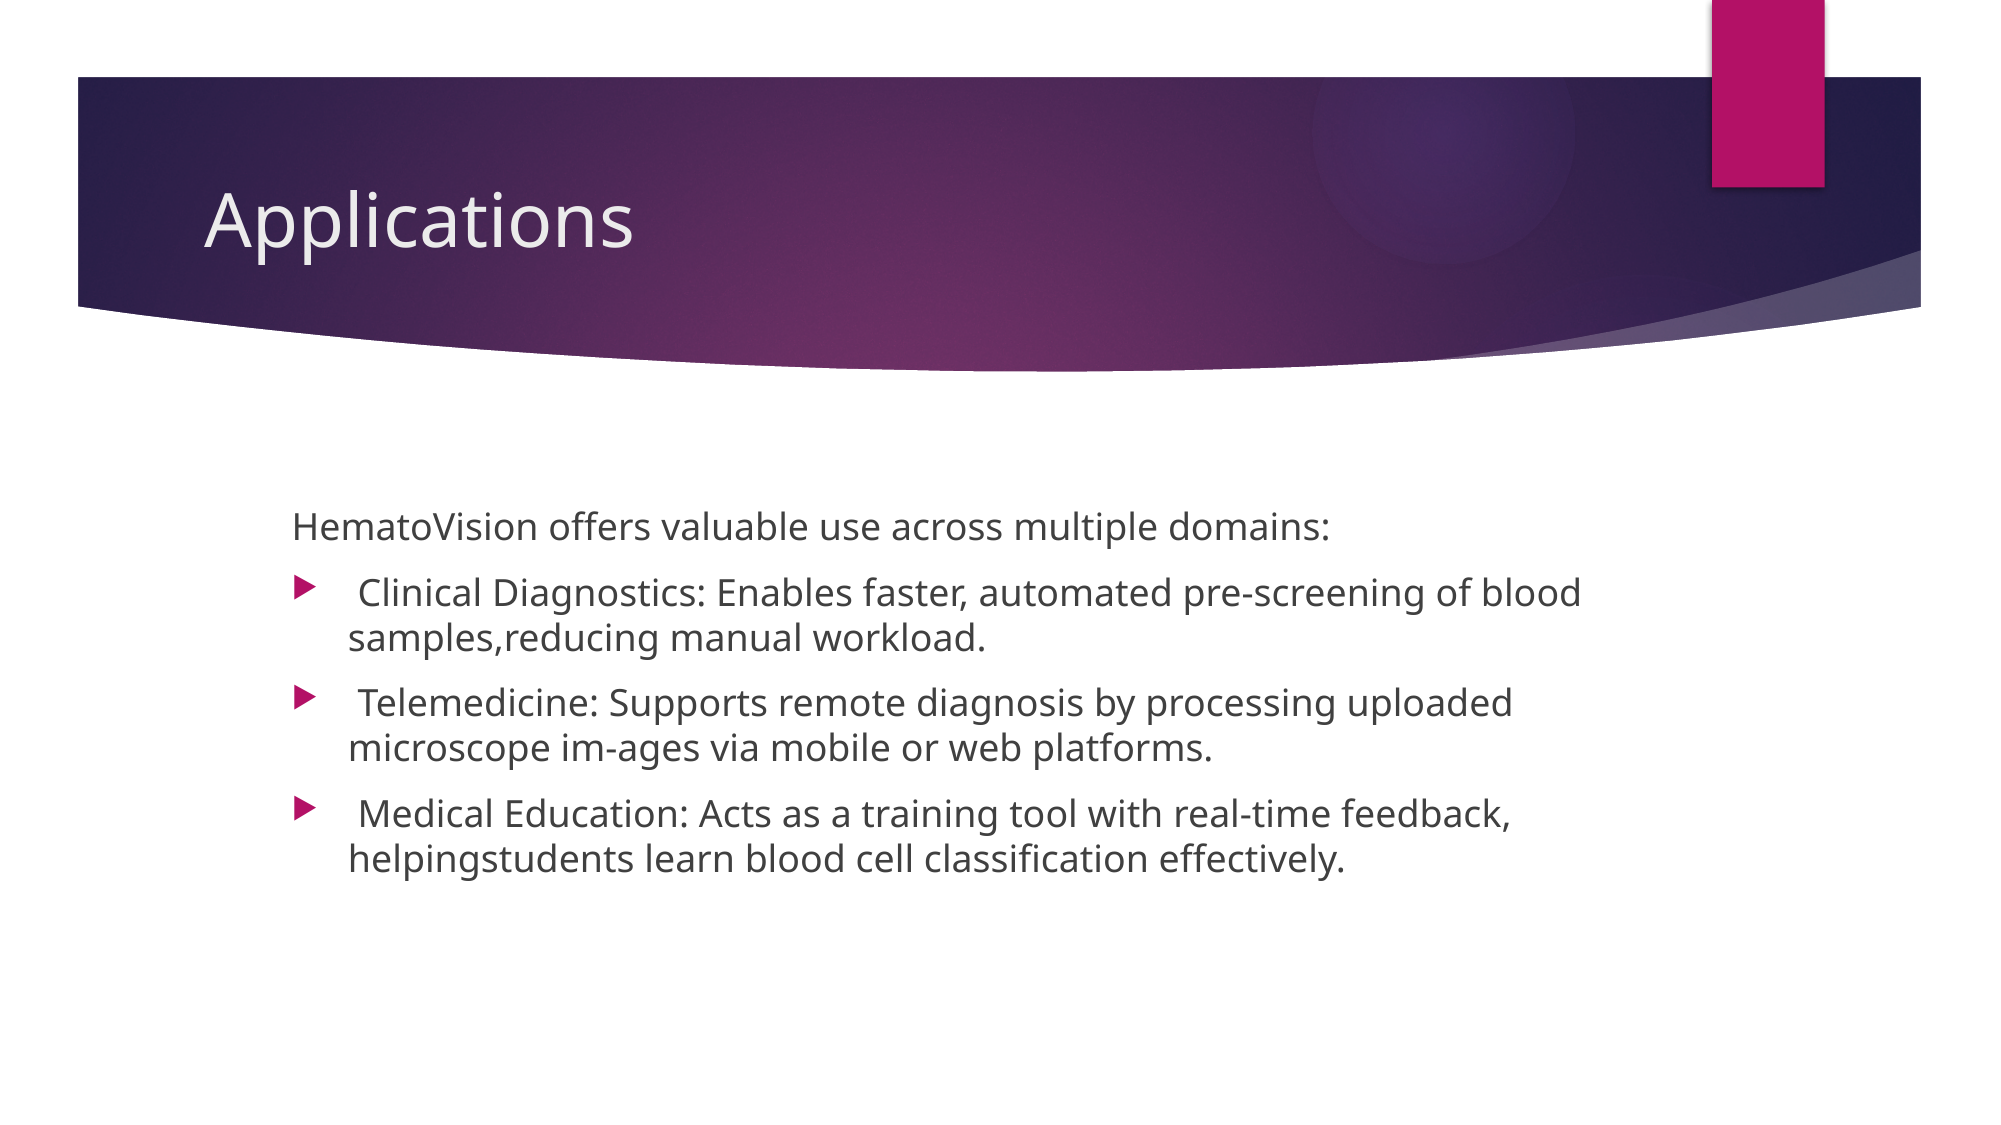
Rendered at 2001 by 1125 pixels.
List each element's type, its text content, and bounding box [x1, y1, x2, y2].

list HematoVision offers valuable use across multiple domains: Clinical Diagnostics: Enables faster, automated pre-screening of blood samples,reducing manual workload. Telemedicine: Supports remote diagnosis by processing uploaded microscope im-ages via mobile or web platforms. Medical Education: Acts as a training tool with real-time feedback, helpingstudents learn blood cell classification effectively. [276, 495, 1627, 1125]
title Applications [189, 159, 1627, 276]
